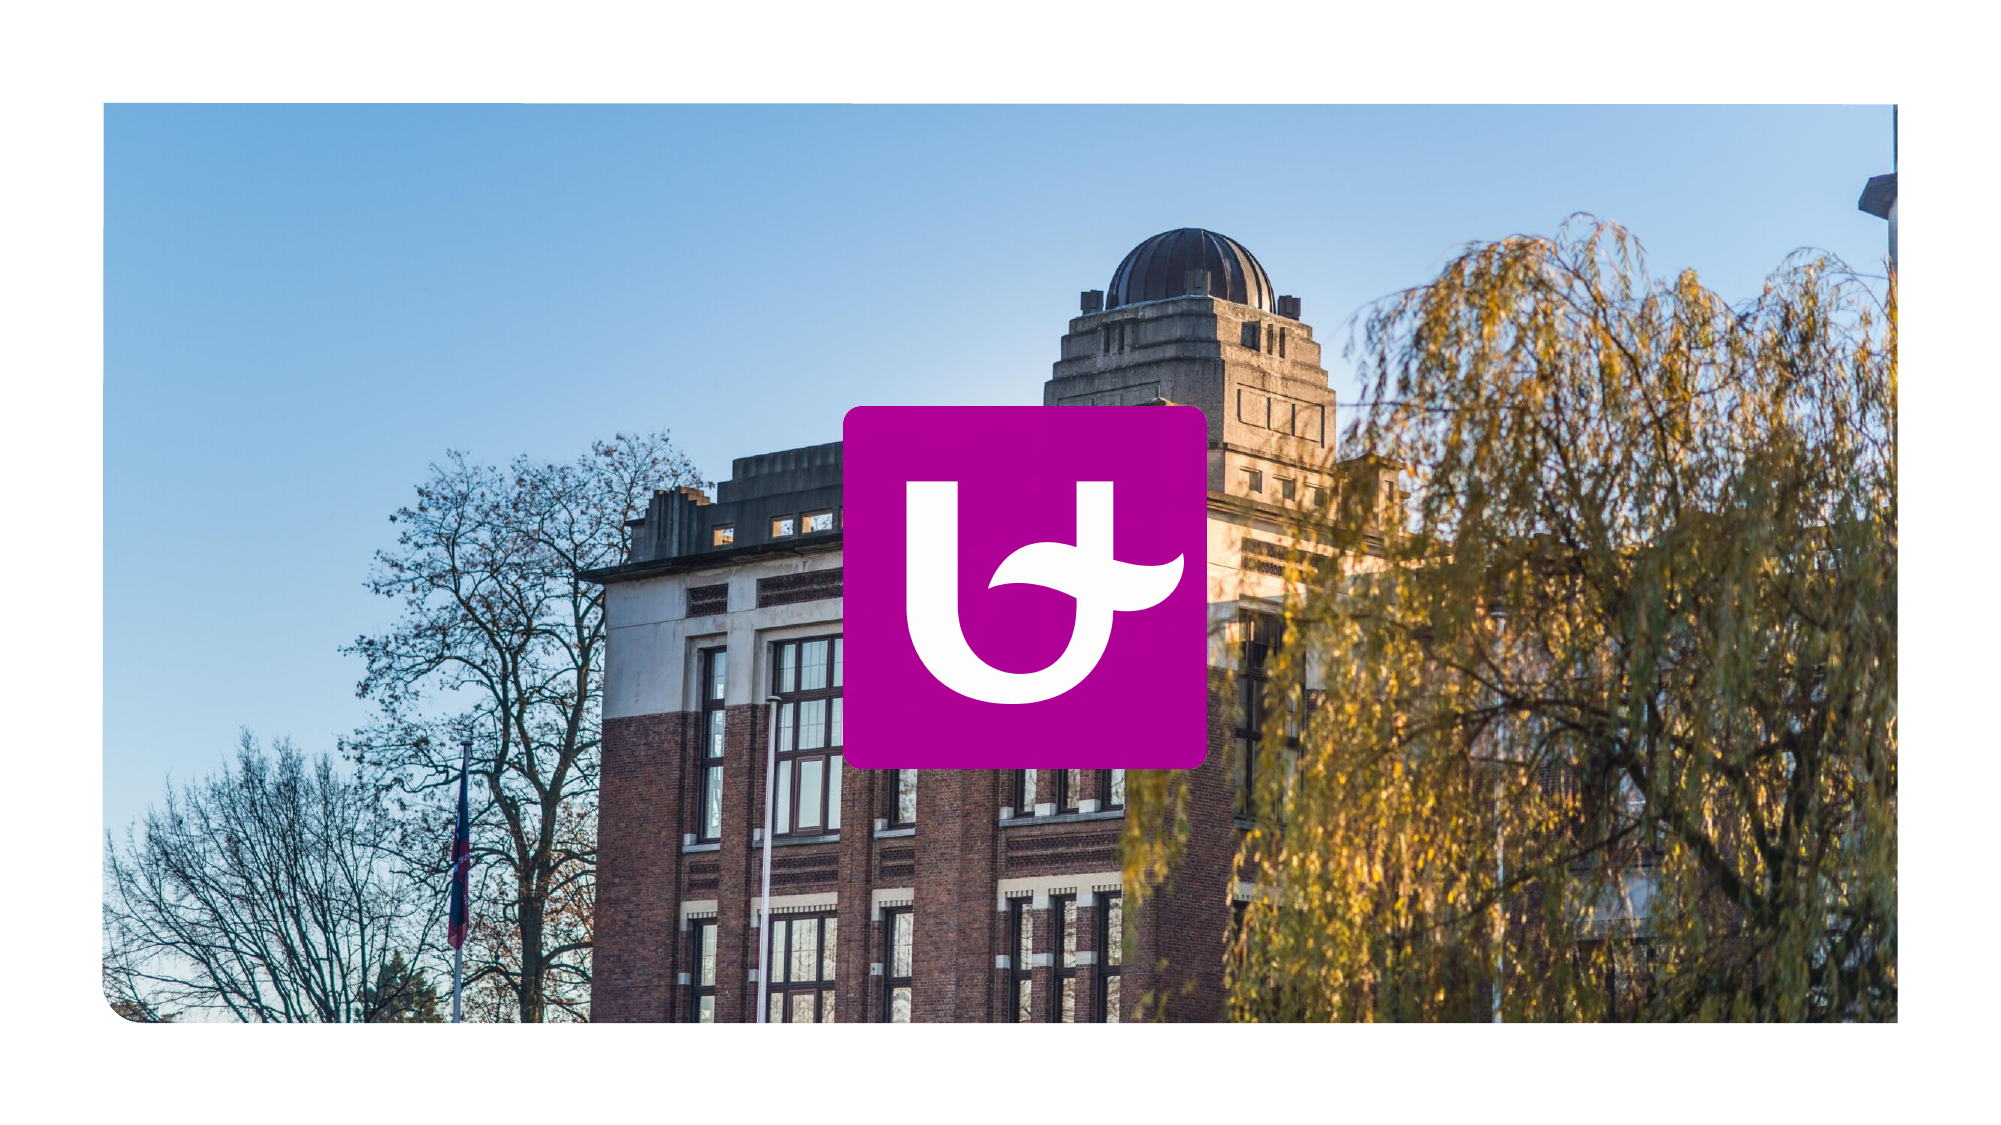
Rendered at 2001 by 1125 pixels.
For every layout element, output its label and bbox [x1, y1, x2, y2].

picture [102, 102, 1898, 1024]
